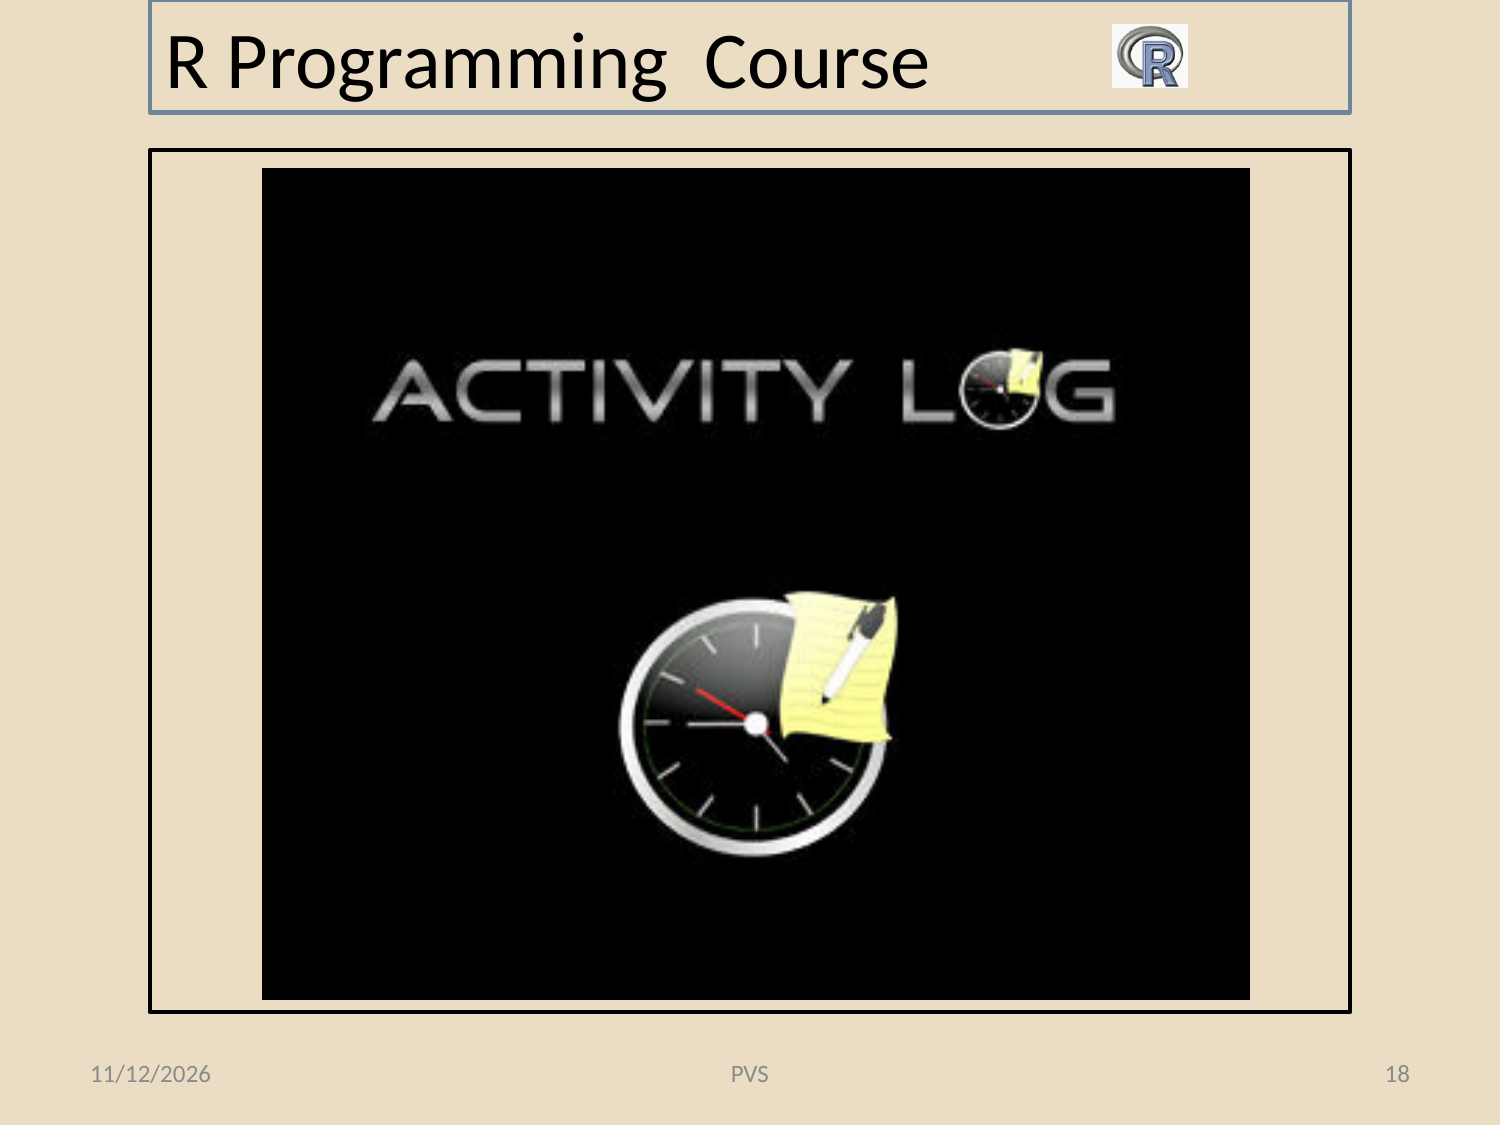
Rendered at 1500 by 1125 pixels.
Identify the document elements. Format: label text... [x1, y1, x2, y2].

subtitle [150, 149, 1350, 1012]
text_box [148, 0, 1352, 115]
slide_number 18 [1074, 1042, 1425, 1103]
footer PVS [512, 1042, 988, 1103]
picture [262, 168, 1251, 1001]
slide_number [75, 1042, 425, 1103]
